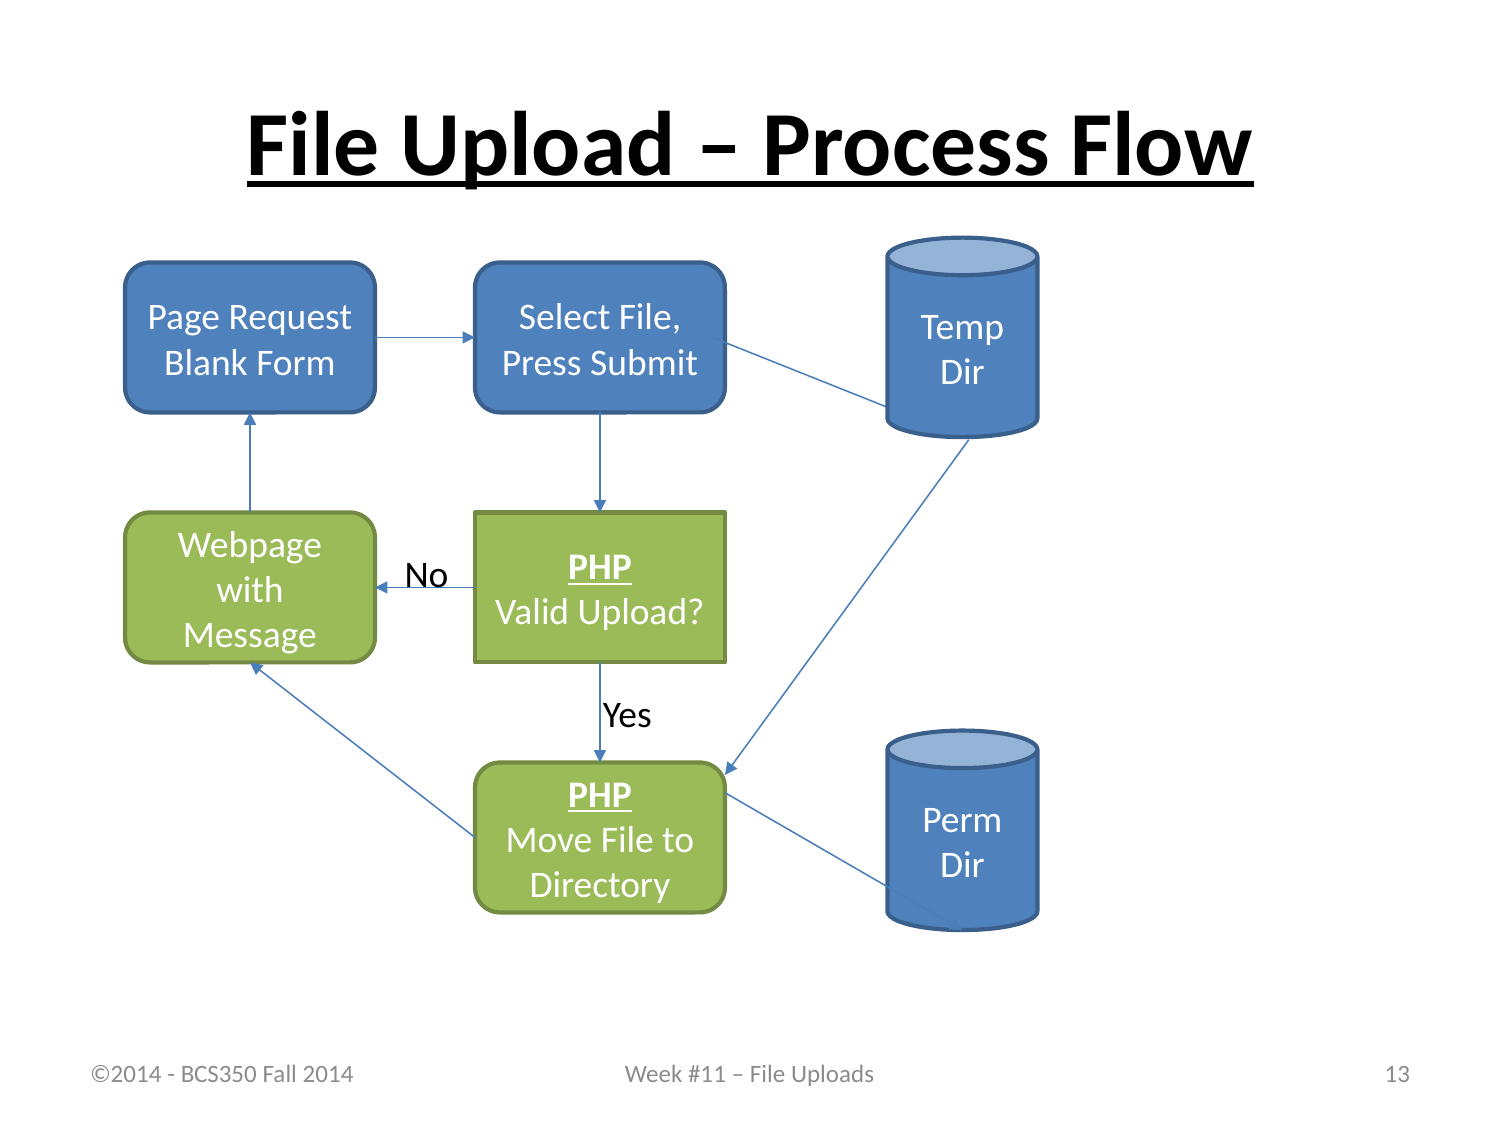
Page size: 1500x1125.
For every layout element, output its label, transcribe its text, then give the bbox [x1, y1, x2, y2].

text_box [249, 662, 476, 838]
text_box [724, 792, 888, 831]
text_box PHP Valid Upload? [473, 510, 719, 664]
text_box No [389, 542, 465, 586]
text_box Yes [604, 682, 688, 742]
text_box PHP Move File to Directory [472, 760, 728, 915]
text_box Yes [588, 682, 595, 742]
text_box Webpage with Message [122, 510, 378, 665]
text_box Select File, Press Submit [472, 260, 728, 415]
title File Upload – Process Flow [75, 45, 1425, 233]
text_box Page Request Blank Form [122, 260, 378, 415]
slide_number 13 [1074, 1042, 1425, 1103]
text_box Temp Dir [885, 235, 1040, 440]
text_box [724, 439, 969, 776]
slide_number ©2014 - BCS350 Fall 2014 [75, 1042, 425, 1103]
text_box Perm Dir [885, 728, 1040, 933]
footer Week #11 – File Uploads [512, 1042, 988, 1103]
text_box No [389, 596, 465, 603]
